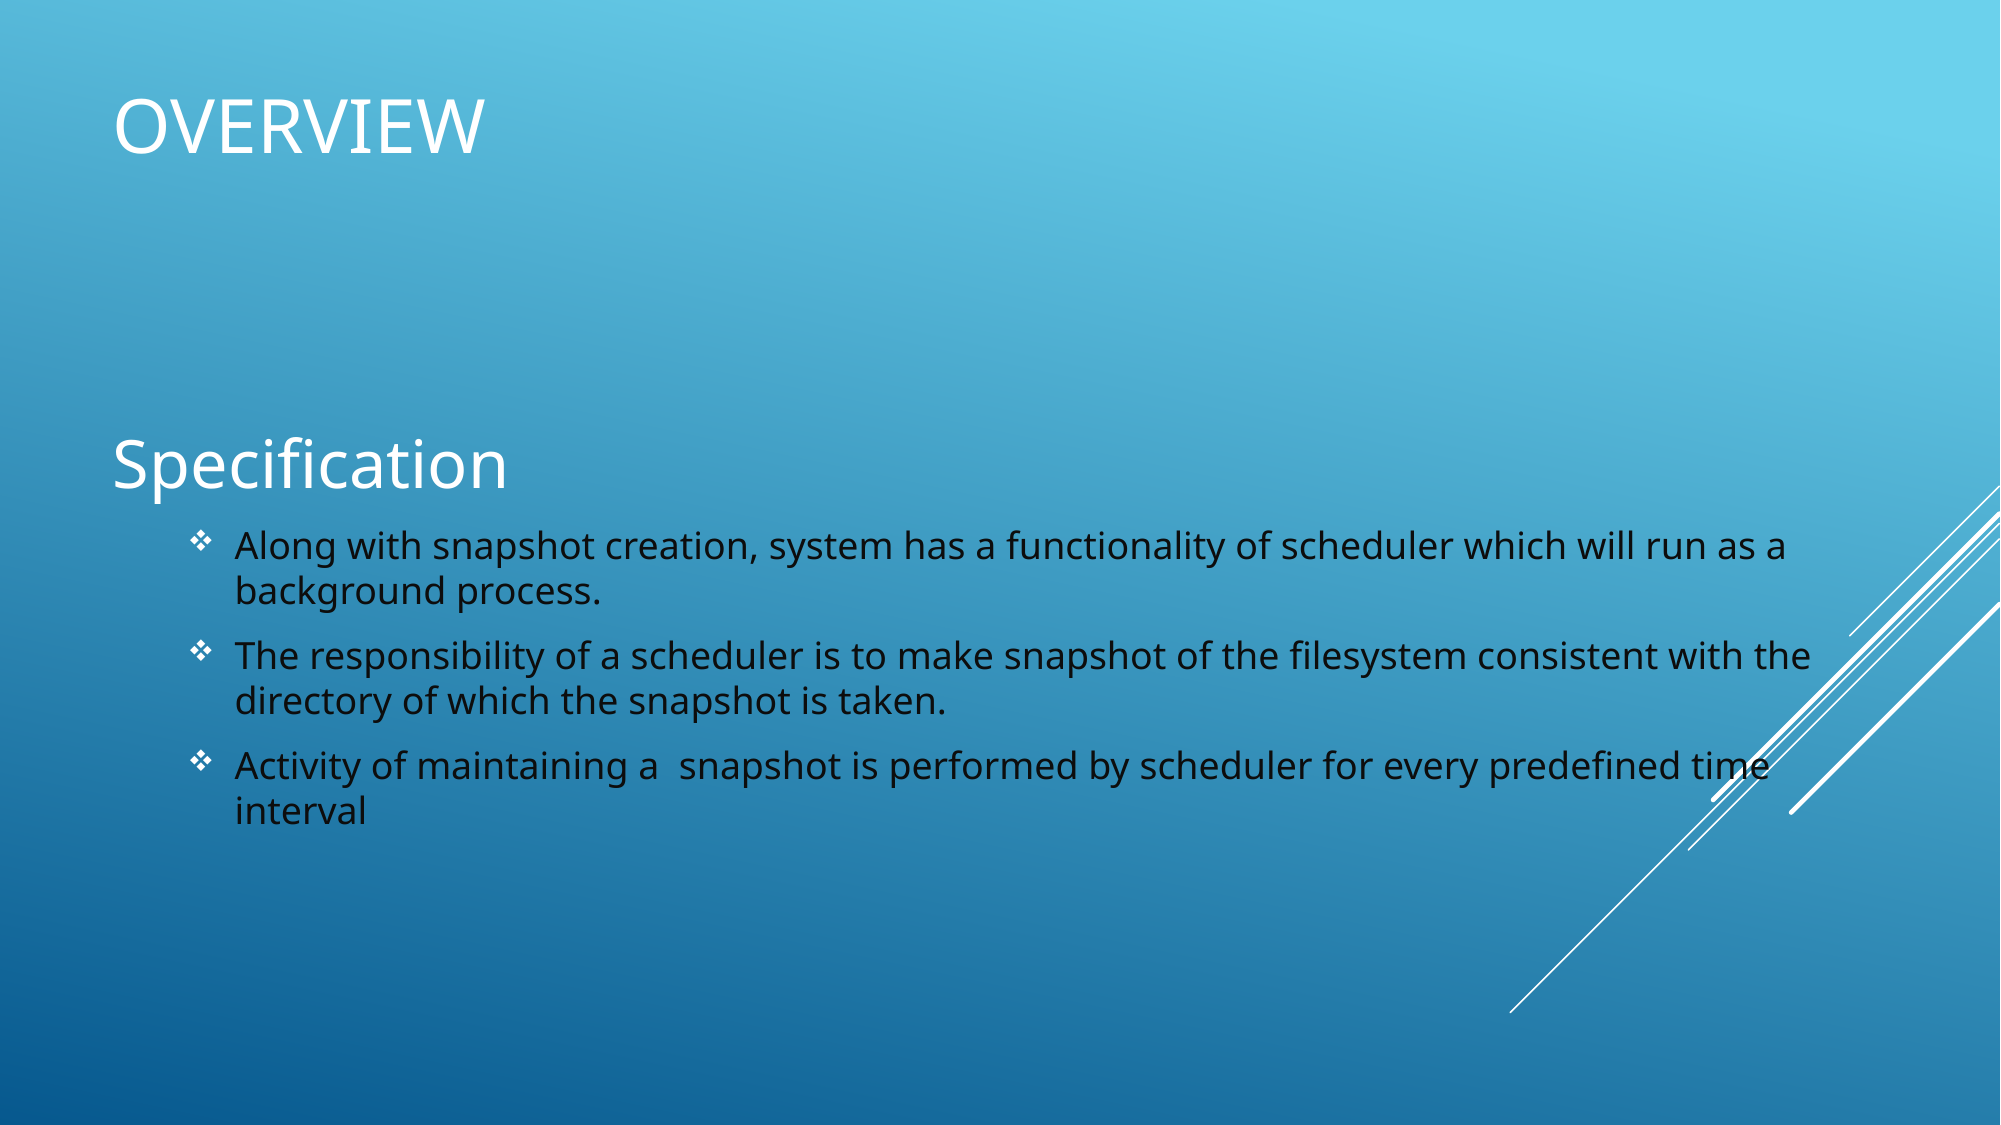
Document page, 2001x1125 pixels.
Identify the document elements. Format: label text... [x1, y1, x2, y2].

list Specification Along with snapshot creation, system has a functionality of scheduler which will run as a background process. The responsibility of a scheduler is to make snapshot of the filesystem consistent with the directory of which the snapshot is taken. Activity of maintaining a snapshot is performed by scheduler for every predefined time interval [97, 213, 1874, 1040]
title Overview [97, 0, 1498, 213]
